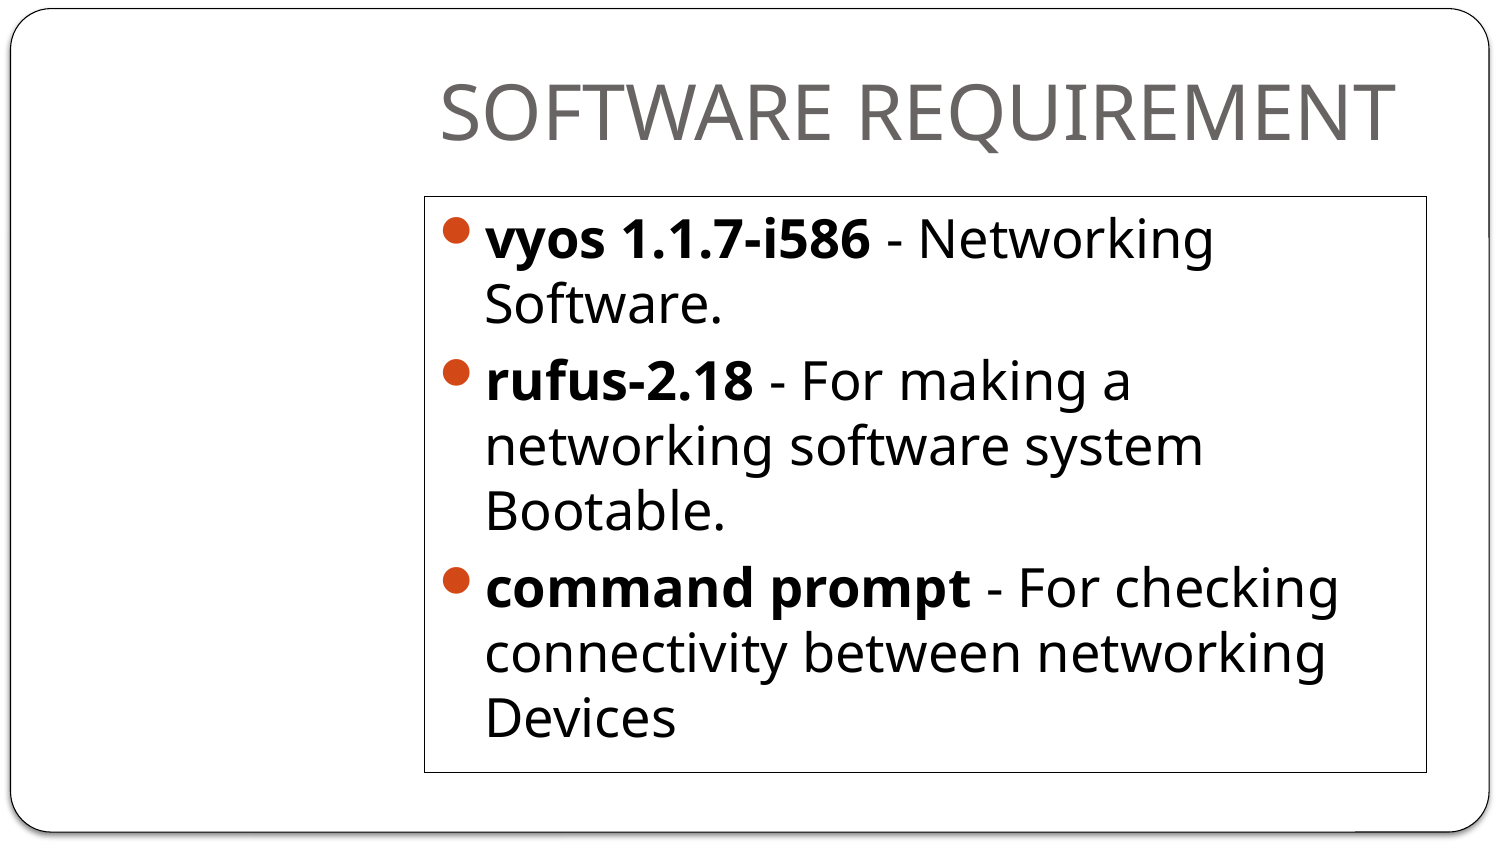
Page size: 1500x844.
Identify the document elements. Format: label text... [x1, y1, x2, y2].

list vyos 1.1.7-i586 - Networking Software. rufus-2.18 - For making a networking software system Bootable. command prompt - For checking connectivity between networking Devices [424, 196, 1427, 773]
title SOFTWARE REQUIREMENT [424, 46, 1427, 172]
